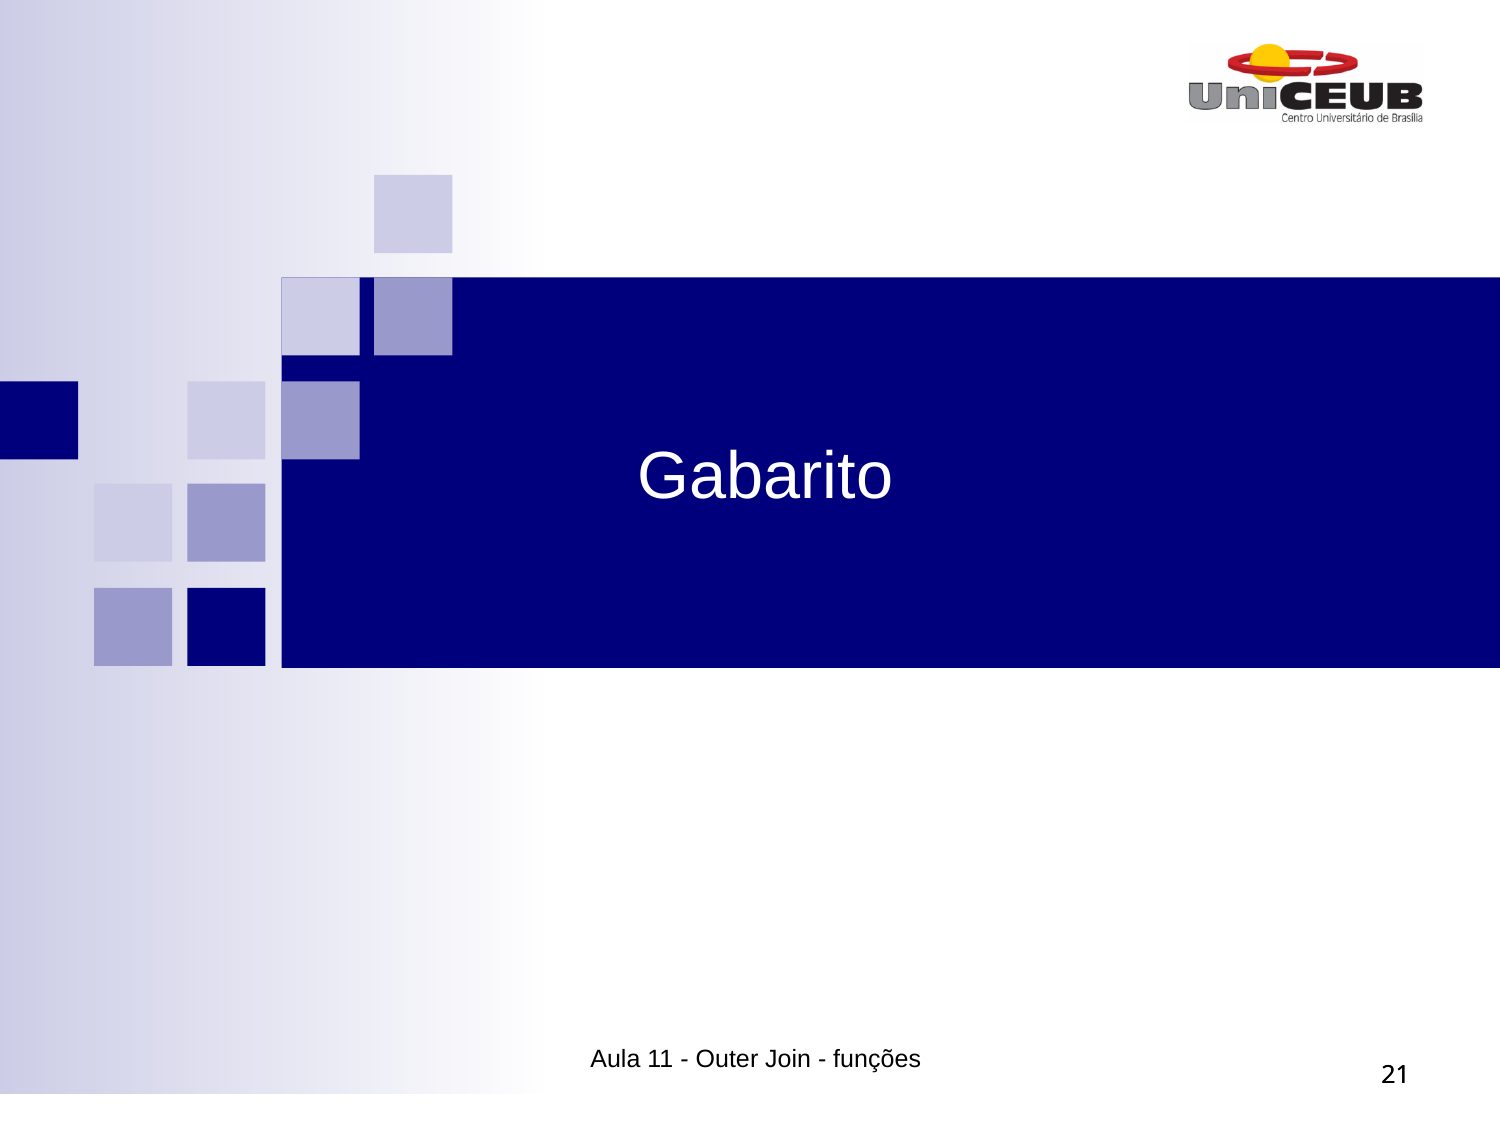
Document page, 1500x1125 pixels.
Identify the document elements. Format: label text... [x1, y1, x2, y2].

text_box ‹#› [1074, 1024, 1425, 1100]
title Gabarito [262, 290, 1250, 654]
picture [1186, 42, 1424, 125]
footer Aula 11 - Outer Join - funções [518, 1005, 994, 1081]
